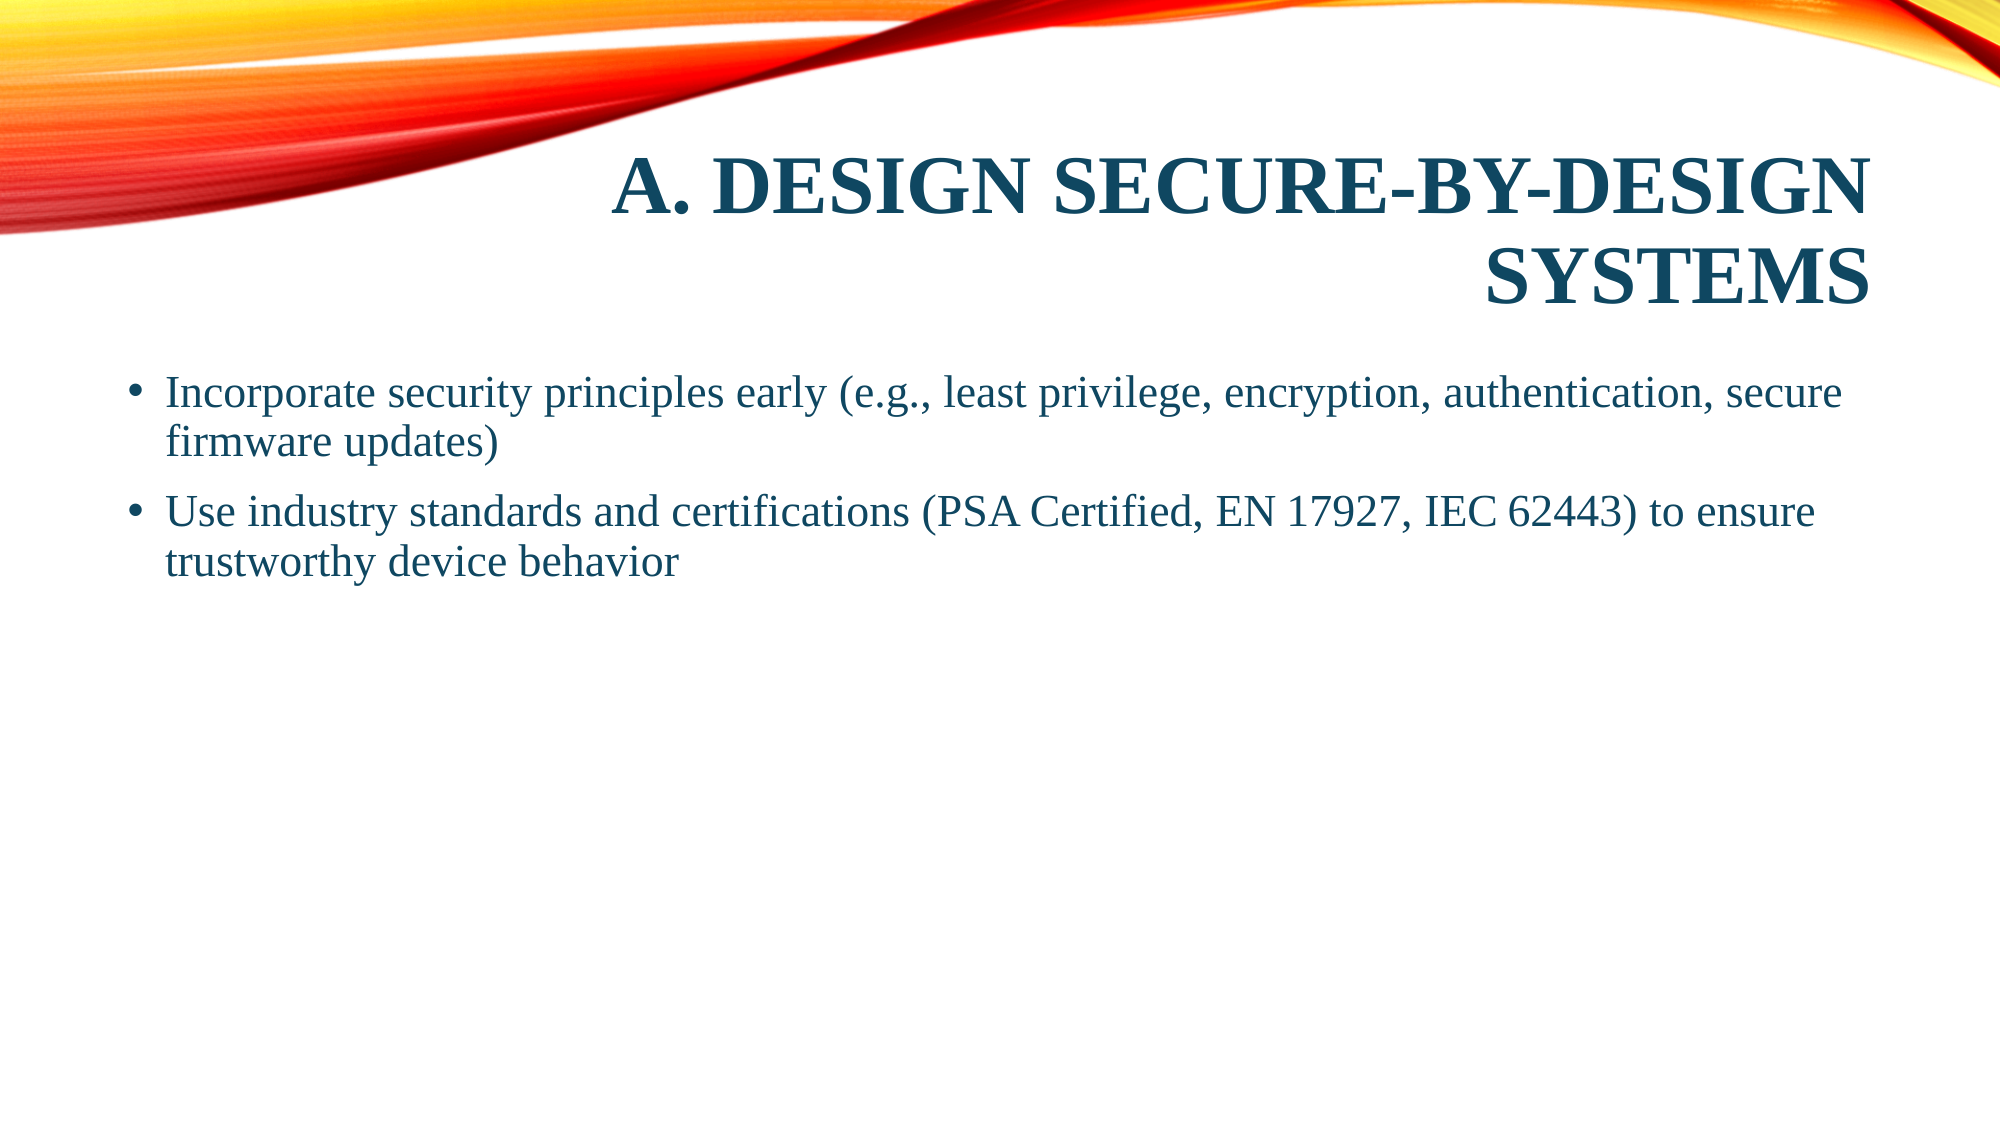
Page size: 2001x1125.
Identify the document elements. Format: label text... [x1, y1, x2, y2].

list Incorporate security principles early (e.g., least privilege, encryption, authentication, secure firmware updates) Use industry standards and certifications (PSA Certified, EN 17927, IEC 62443) to ensure trustworthy device behavior [112, 360, 1888, 1021]
title A. Design Secure-by-Design Systems [474, 125, 1888, 338]
picture [0, 0, 2000, 237]
